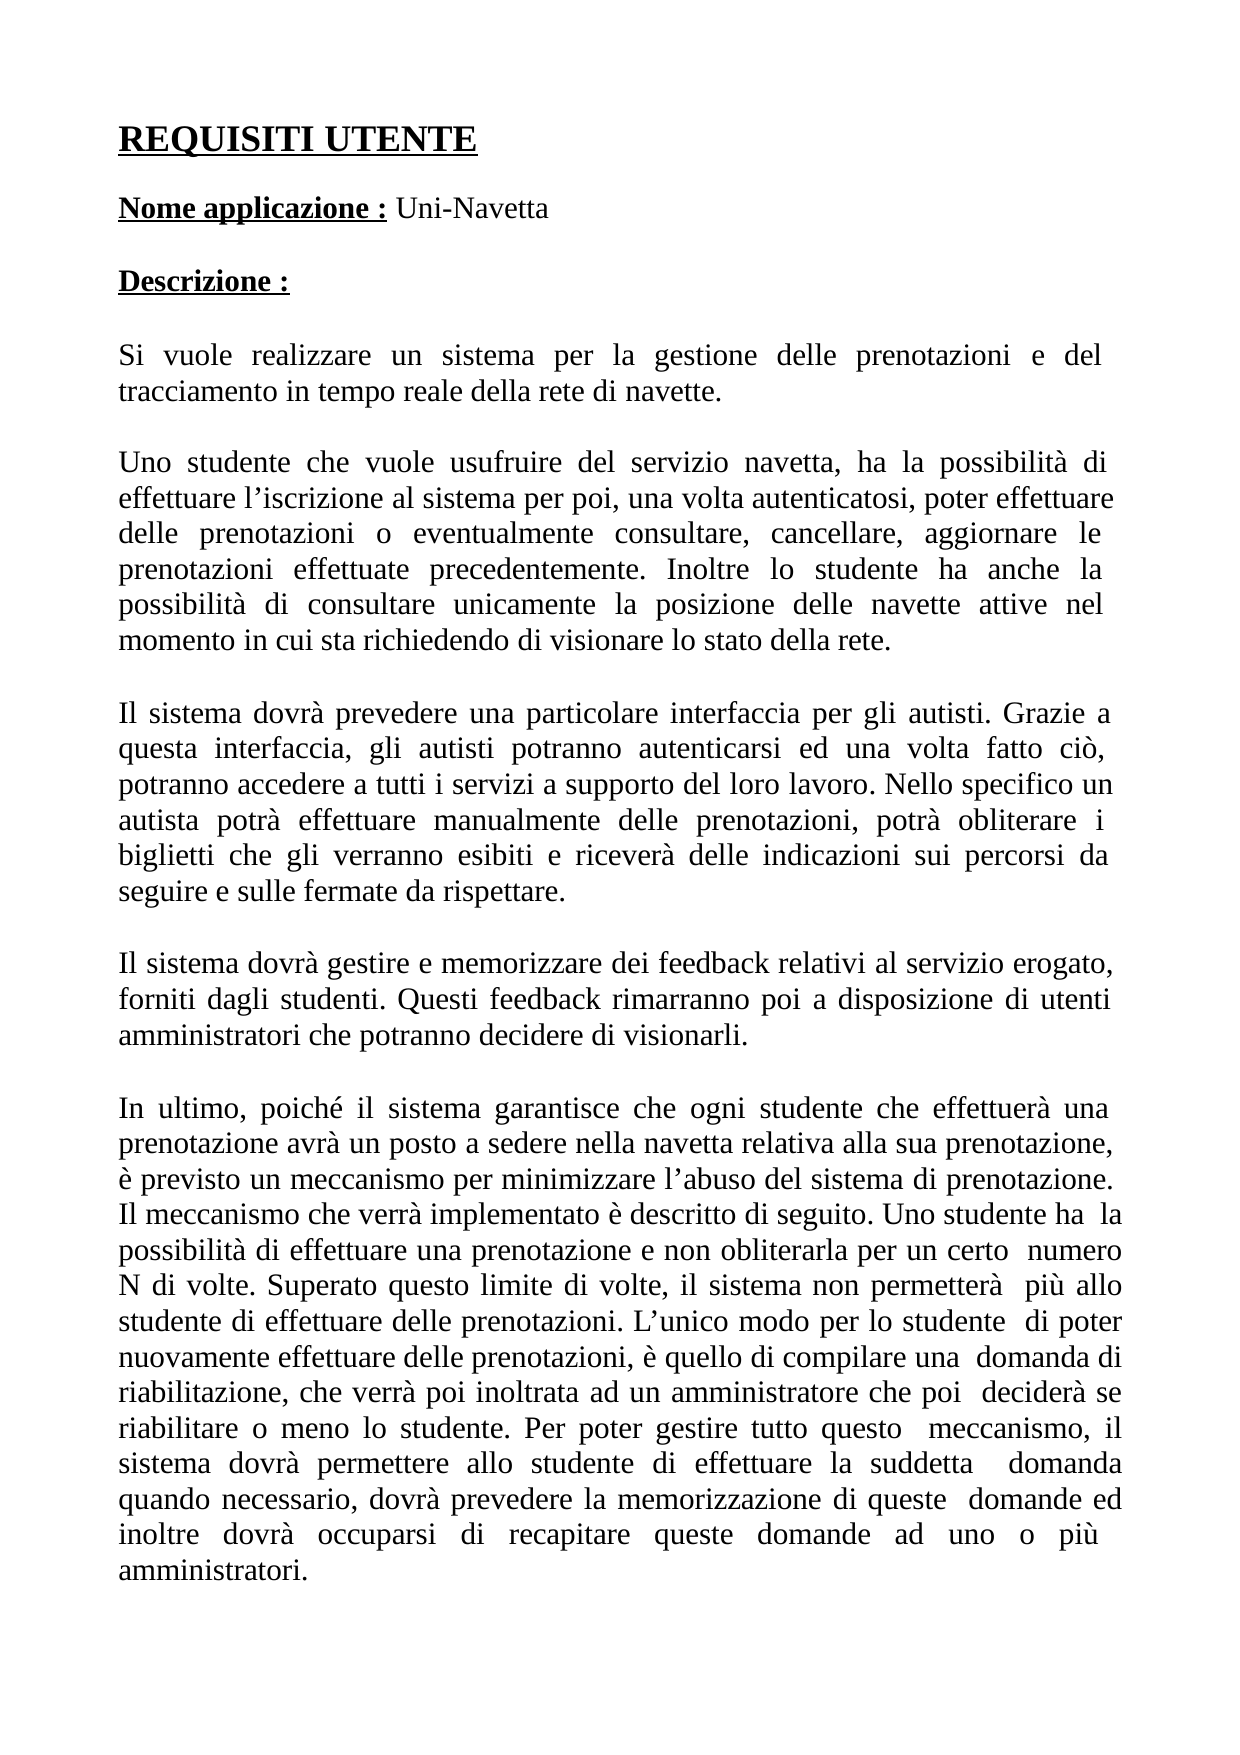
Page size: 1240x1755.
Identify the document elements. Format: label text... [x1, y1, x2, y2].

text_box REQUISITI UTENTE Nome applicazione : Uni-Navetta Descrizione : Si vuole realizzare un sistema per la gestione delle prenotazioni e del tracciamento in tempo reale della rete di navette. Uno studente che vuole usufruire del servizio navetta, ha la possibilità di effettuare l’iscrizione al sistema per poi, una volta autenticatosi, poter effettuare delle prenotazioni o eventualmente consultare, cancellare, aggiornare le prenotazioni effettuate precedentemente. Inoltre lo studente ha anche la possibilità di consultare unicamente la posizione delle navette attive nel momento in cui sta richiedendo di visionare lo stato della rete. Il sistema dovrà prevedere una particolare interfaccia per gli autisti. Grazie a questa interfaccia, gli autisti potranno autenticarsi ed una volta fatto ciò, potranno accedere a tutti i servizi a supporto del loro lavoro. Nello specifico un autista potrà effettuare manualmente delle prenotazioni, potrà obliterare i biglietti che gli verranno esibiti e riceverà delle indicazioni sui percorsi da seguire e sulle fermate da rispettare. Il sistema dovrà gestire e memorizzare dei feedback relativi al servizio erogato, forniti dagli studenti. Questi feedback rimarranno poi a disposizione di utenti amministratori che potranno decidere di visionarli. In ultimo, poiché il sistema garantisce che ogni studente che effettuerà una prenotazione avrà un posto a sedere nella navetta relativa alla sua prenotazione, è previsto un meccanismo per minimizzare l’abuso del sistema di prenotazione. Il meccanismo che verrà implementato è descritto di seguito. Uno studente ha la possibilità di effettuare una prenotazione e non obliterarla per un certo numero N di volte. Superato questo limite di volte, il sistema non permetterà più allo studente di effettuare delle prenotazioni. L’unico modo per lo studente di poter nuovamente effettuare delle prenotazioni, è quello di compilare una domanda di riabilitazione, che verrà poi inoltrata ad un amministratore che poi deciderà se riabilitare o meno lo studente. Per poter gestire tutto questo meccanismo, il sistema dovrà permettere allo studente di effettuare la suddetta domanda quando necessario, dovrà prevedere la memorizzazione di queste domande ed inoltre dovrà occuparsi di recapitare queste domande ad uno o più amministratori. [116, 112, 1124, 1588]
